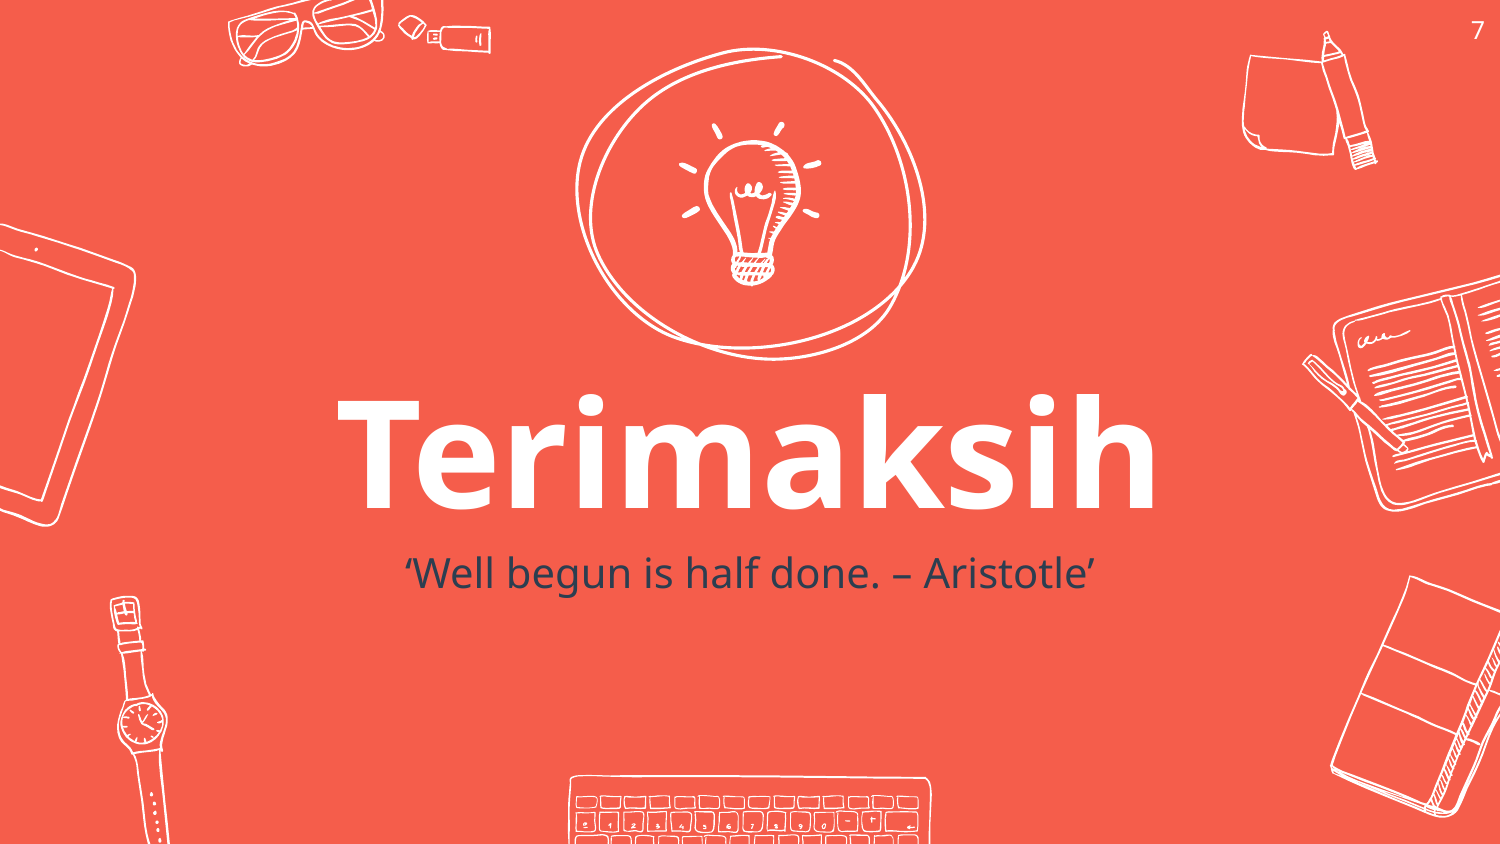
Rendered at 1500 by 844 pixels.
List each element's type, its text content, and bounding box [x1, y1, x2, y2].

text_box [679, 162, 697, 174]
title Terimaksih [225, 400, 1275, 531]
text_box [802, 208, 820, 219]
text_box [681, 206, 700, 219]
slide_number 7 [1435, 0, 1500, 53]
subtitle ‘Well begun is half done. – Aristotle’ [225, 531, 1275, 661]
text_box [703, 140, 801, 287]
text_box [711, 123, 723, 140]
text_box [803, 160, 822, 169]
text_box [576, 49, 925, 360]
text_box [773, 121, 785, 137]
